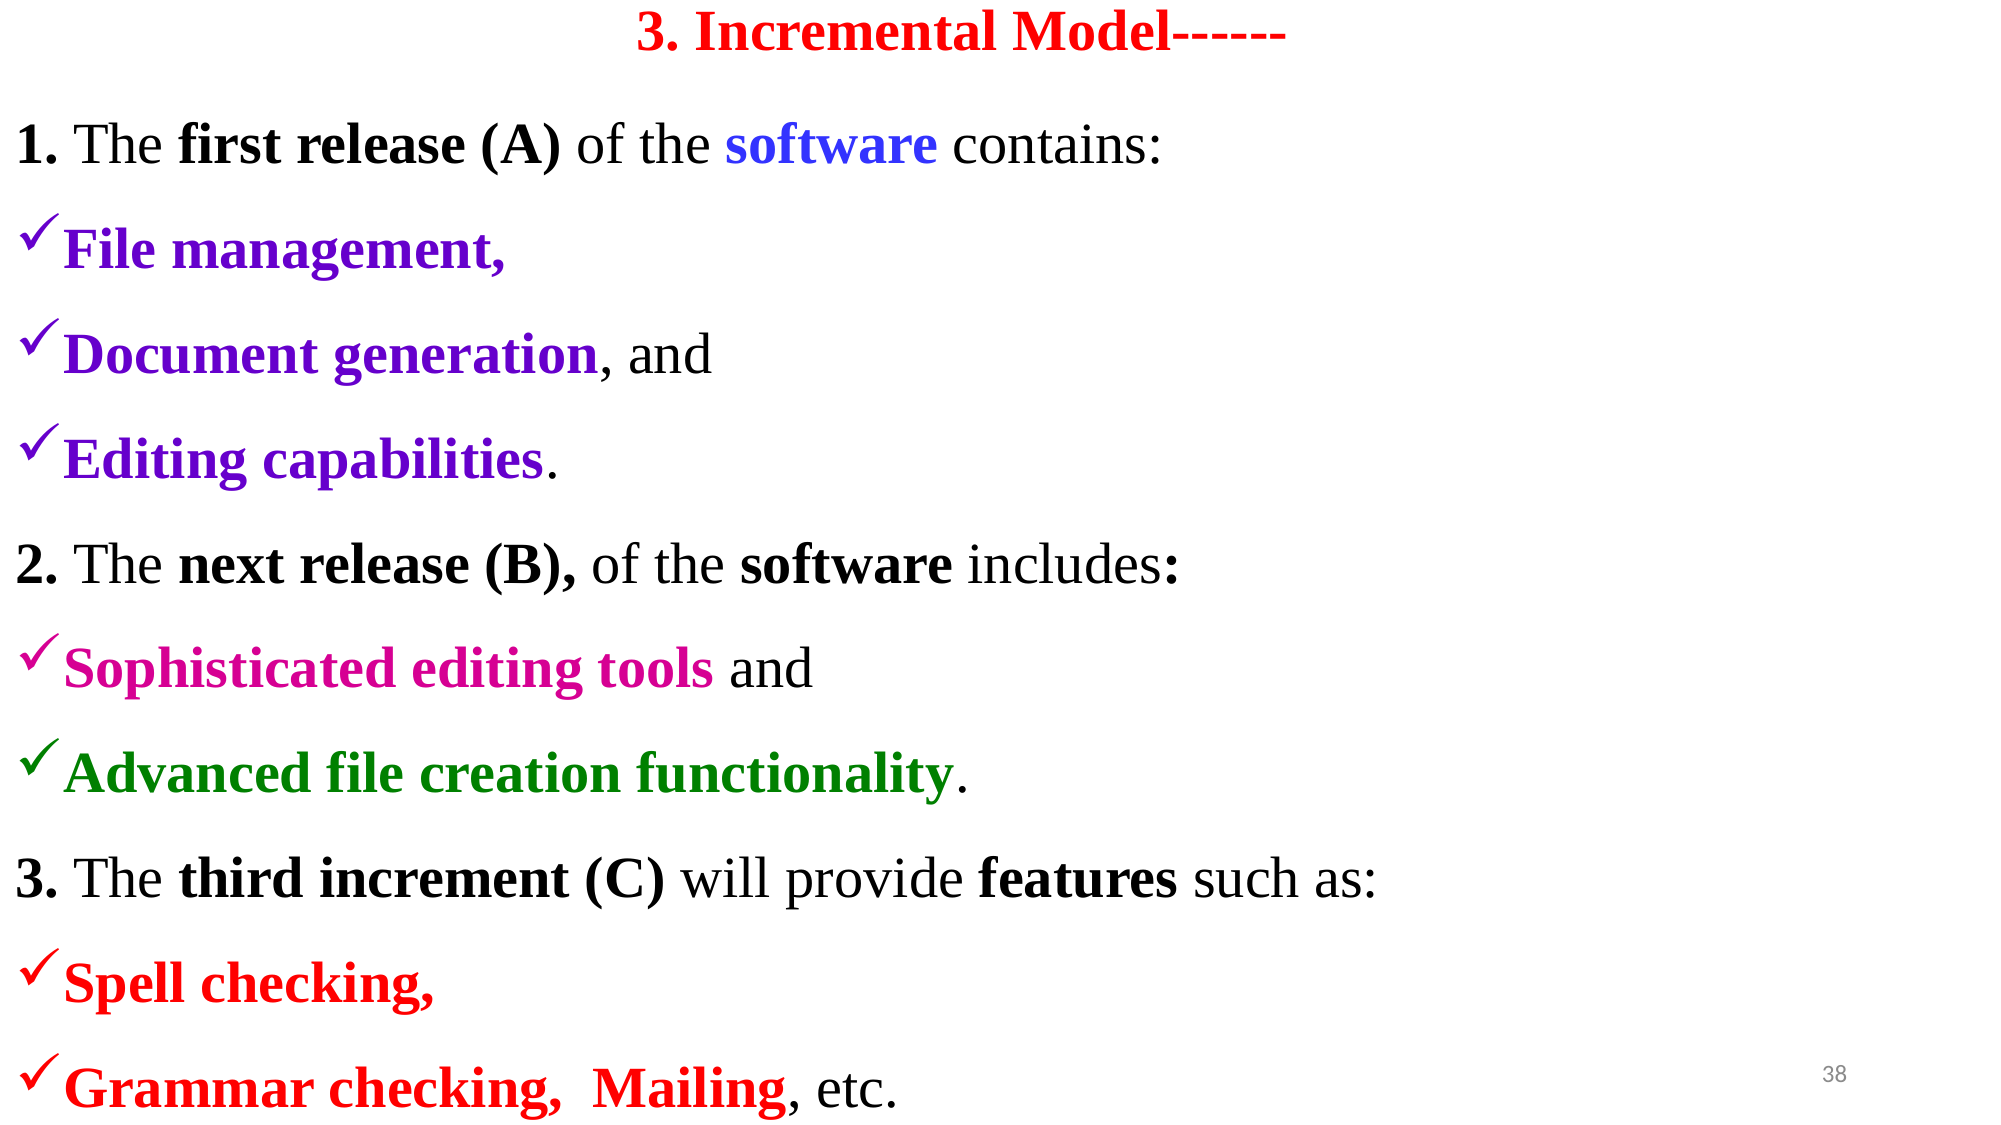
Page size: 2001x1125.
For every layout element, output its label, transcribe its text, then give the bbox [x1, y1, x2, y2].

slide_number 38 [1412, 1042, 1863, 1103]
title 3. Incremental Model------ [249, 0, 1675, 62]
list 1. The first release (A) of the software contains: File management, Document generation, and Editing capabilities. 2. The next release (B), of the software includes: Sophisticated editing tools and Advanced file creation functionality. 3. The third increment (C) will provide features such as: Spell checking, Grammar checking, Mailing, etc. [0, 62, 2000, 1125]
